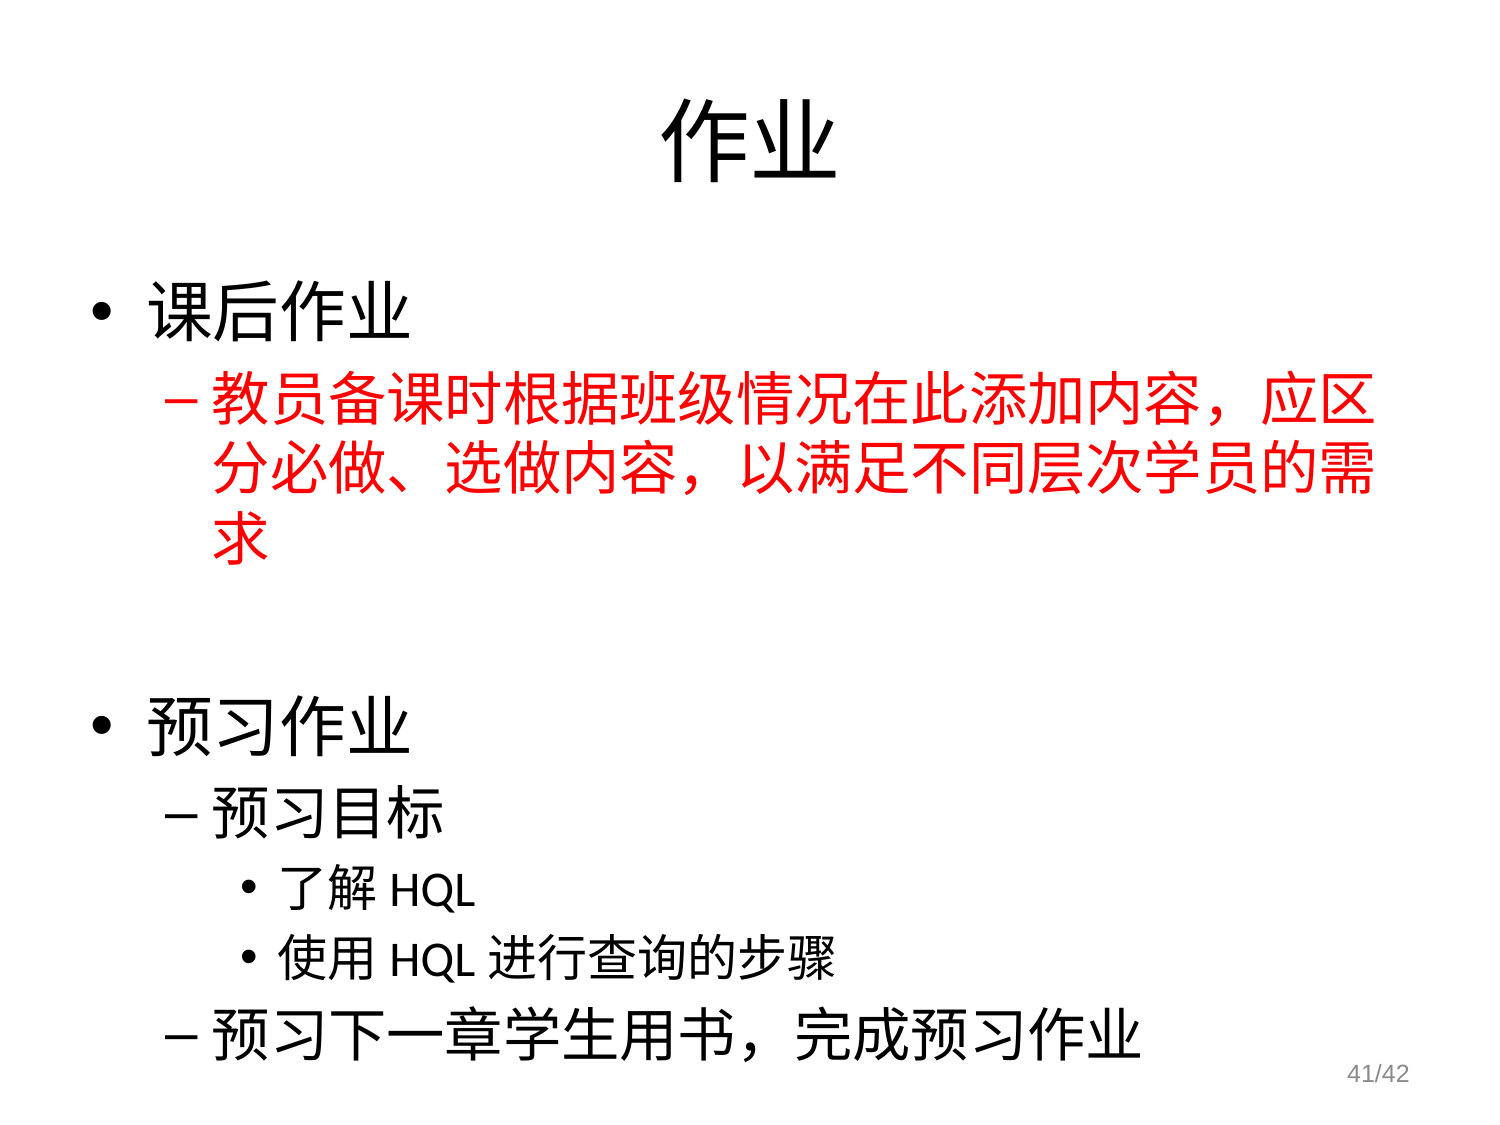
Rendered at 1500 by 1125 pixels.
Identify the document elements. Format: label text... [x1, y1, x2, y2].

title 作业 [75, 45, 1425, 233]
list 课后作业 教员备课时根据班级情况在此添加内容，应区分必做、选做内容，以满足不同层次学员的需求 预习作业 预习目标 了解HQL 使用HQL进行查询的步骤 预习下一章学生用书，完成预习作业 [75, 262, 1425, 1005]
slide_number 41/42 [1074, 1042, 1425, 1103]
